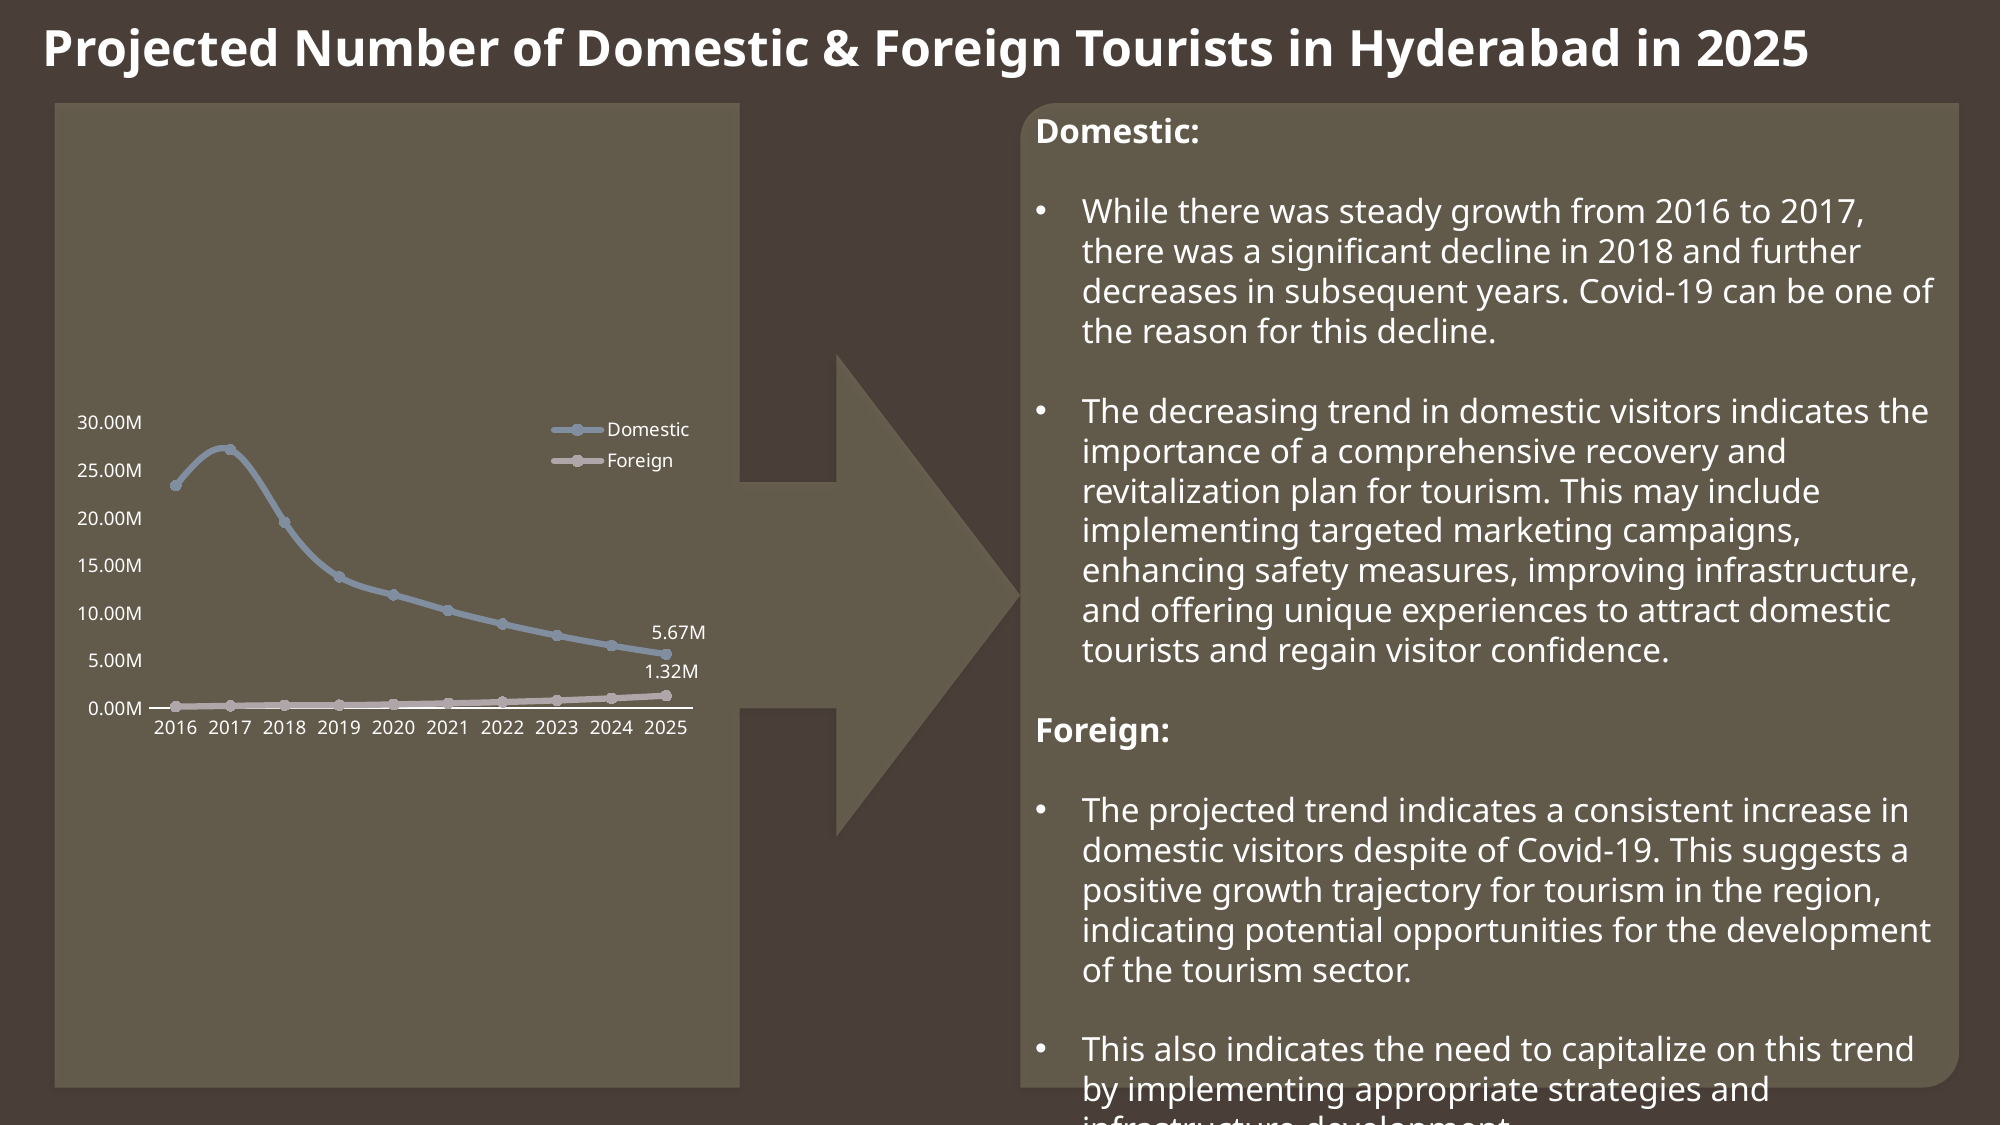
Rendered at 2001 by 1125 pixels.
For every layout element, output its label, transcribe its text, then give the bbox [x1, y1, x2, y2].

text_box Projected Number of Domestic & Foreign Tourists in Hyderabad in 2025 [28, 9, 1935, 85]
text_box Domestic: While there was steady growth from 2016 to 2017, there was a significant decline in 2018 and further decreases in subsequent years. Covid-19 can be one of the reason for this decline. The decreasing trend in domestic visitors indicates the importance of a comprehensive recovery and revitalization plan for tourism. This may include implementing targeted marketing campaigns, enhancing safety measures, improving infrastructure, and offering unique experiences to attract domestic tourists and regain visitor confidence. Foreign: The projected trend indicates a consistent increase in domestic visitors despite of Covid-19. This suggests a positive growth trajectory for tourism in the region, indicating potential opportunities for the development of the tourism sector. This also indicates the need to capitalize on this trend by implementing appropriate strategies and infrastructure development. [1020, 103, 1960, 1125]
chart [54, 400, 714, 790]
text_box [53, 102, 1015, 1089]
